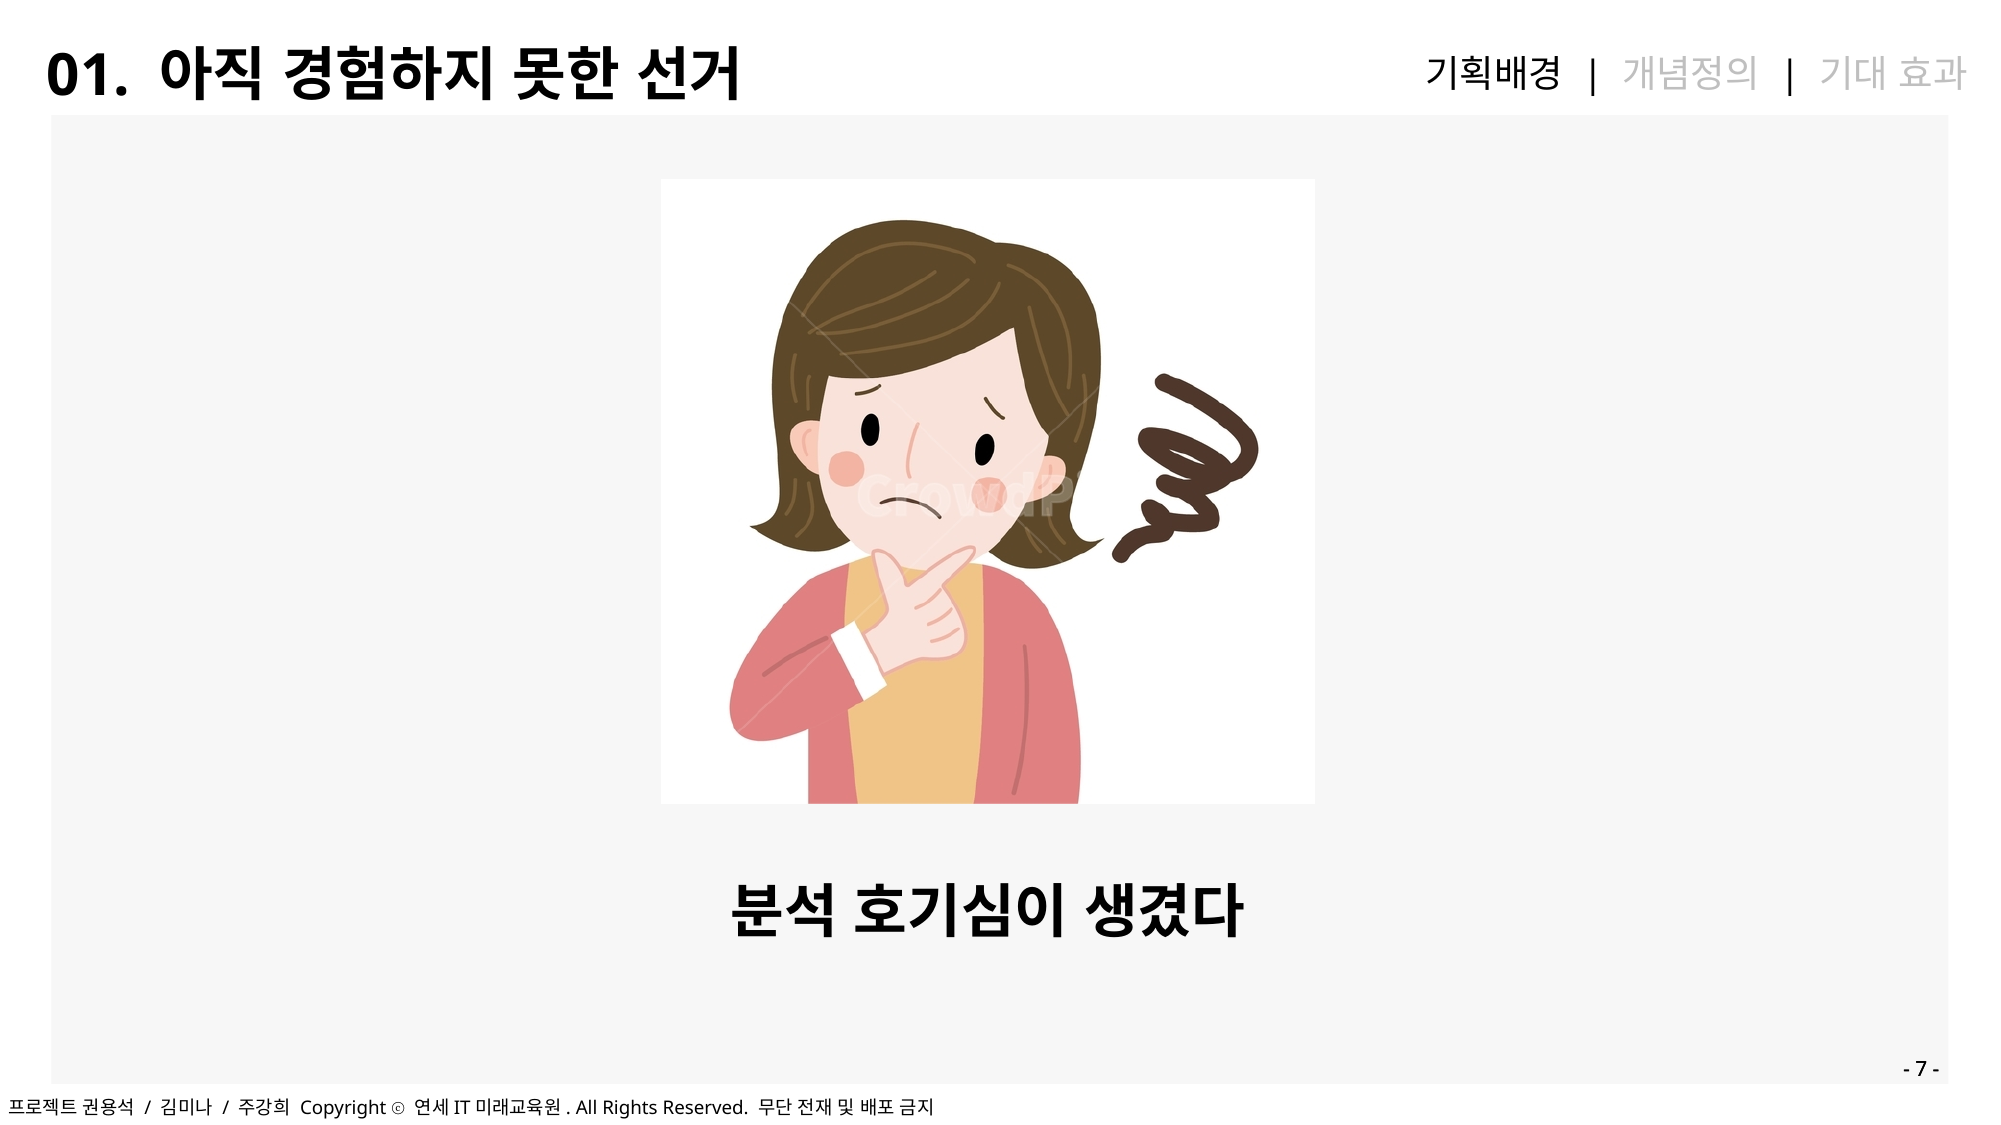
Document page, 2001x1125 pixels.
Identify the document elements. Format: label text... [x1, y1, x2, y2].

text_box 기획배경 | 개념정의 | 기대 효과 [1410, 42, 1983, 103]
text_box 분석 호기심이 생겼다 [715, 866, 1260, 952]
picture [660, 179, 1315, 804]
text_box 01. 아직 경험하지 못한 선거 [32, 30, 758, 115]
slide_number - 7 - [1504, 1039, 1955, 1100]
